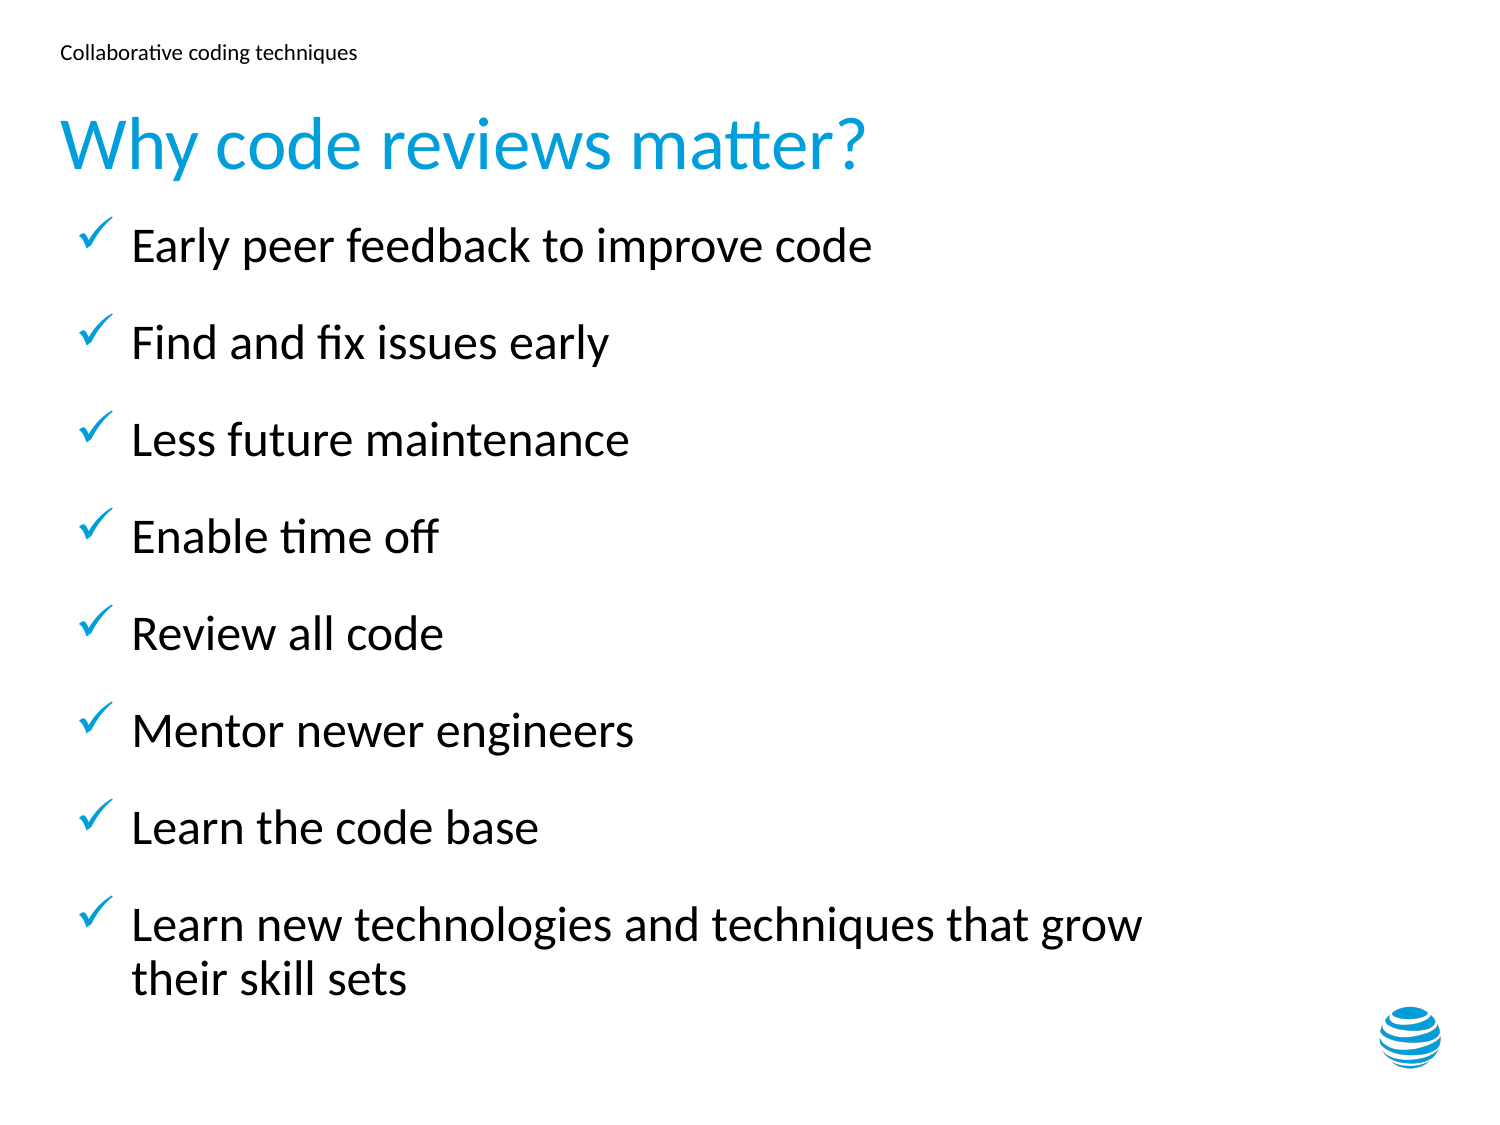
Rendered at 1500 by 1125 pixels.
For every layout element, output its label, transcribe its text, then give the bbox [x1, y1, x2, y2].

title Why code reviews matter? [60, 85, 1440, 187]
list Early peer feedback to improve code Find and fix issues early Less future maintenance Enable time off Review all code Mentor newer engineers Learn the code base Learn new technologies and techniques that grow their skill sets [60, 212, 1179, 871]
